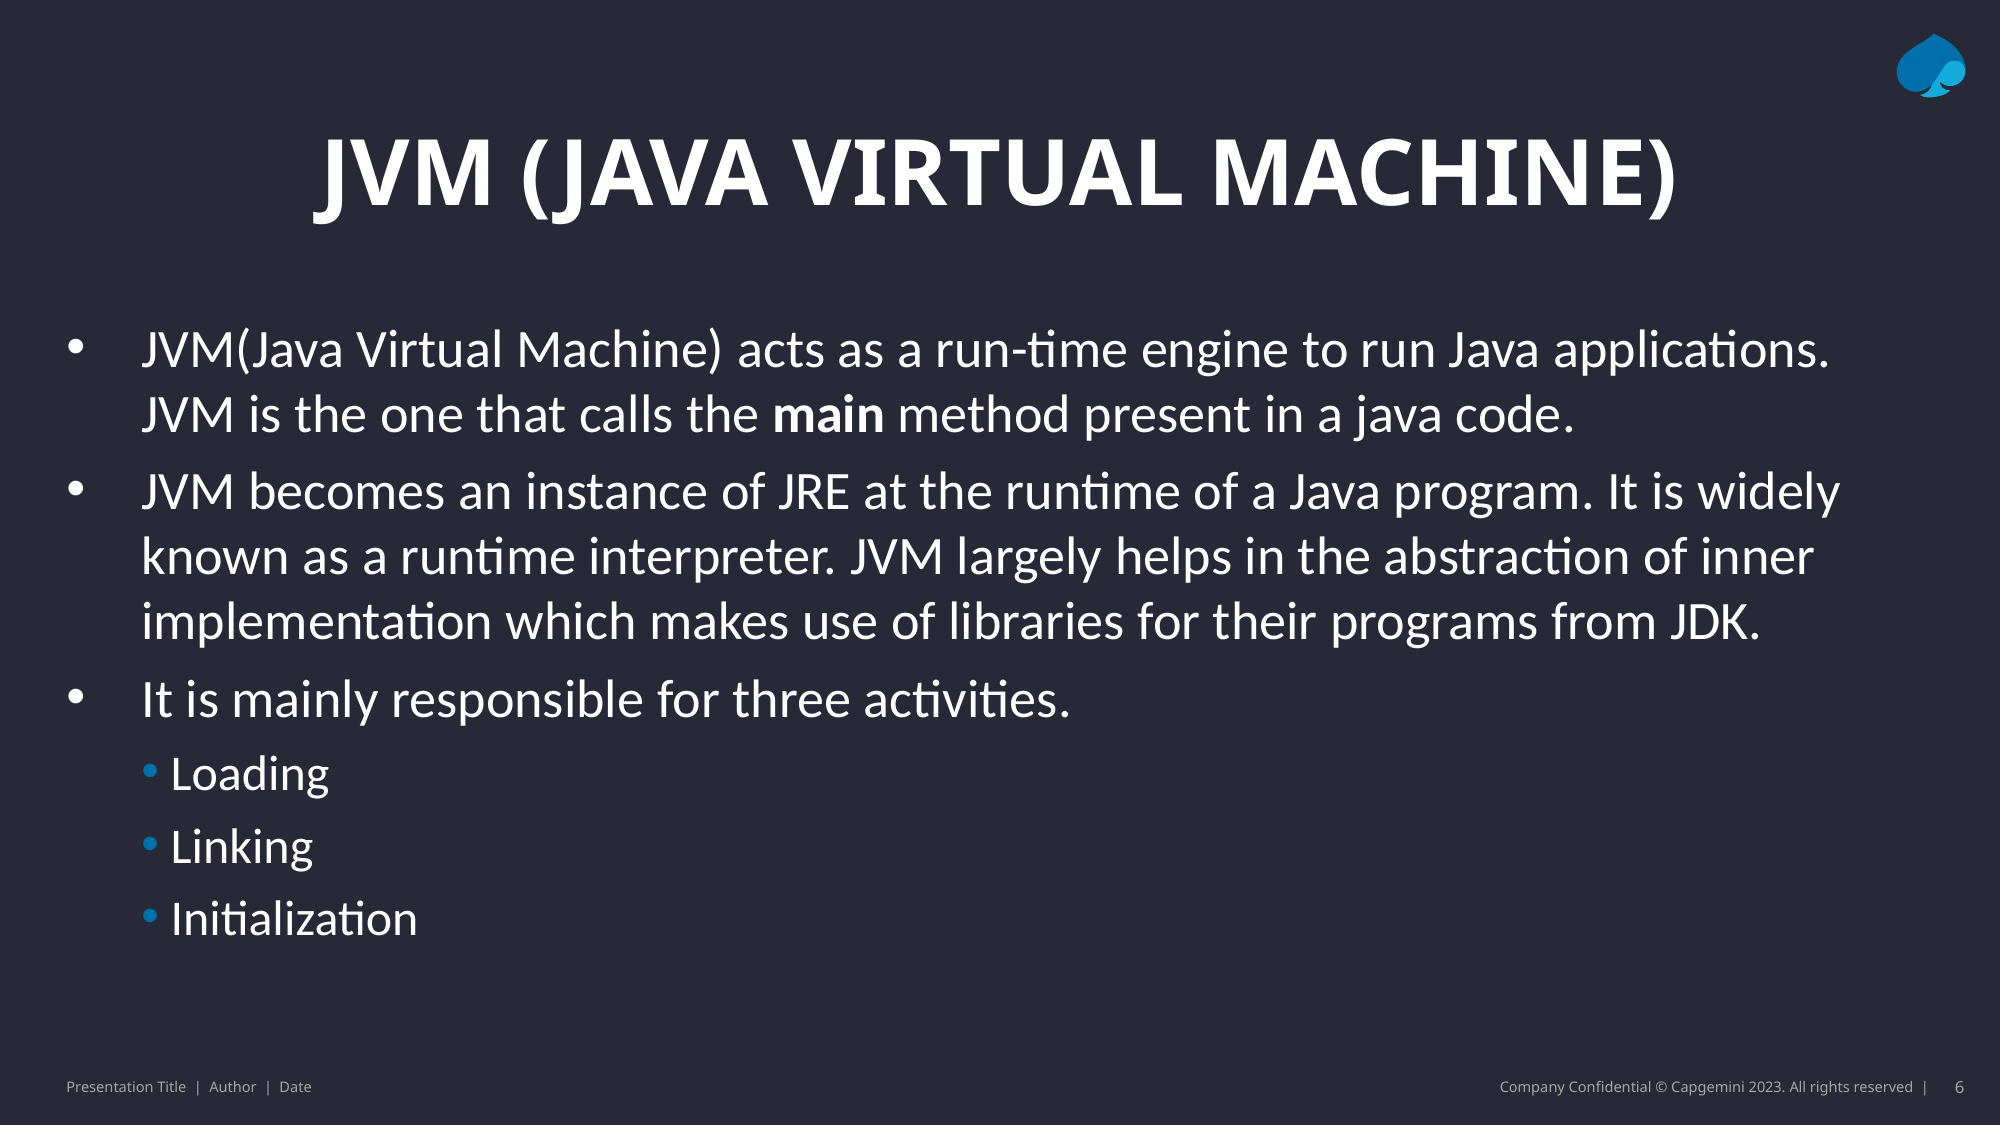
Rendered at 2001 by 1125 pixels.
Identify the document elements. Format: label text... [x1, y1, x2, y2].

title JVM (JAVA Virtual Machine) [101, 107, 1898, 226]
list JVM(Java Virtual Machine) acts as a run-time engine to run Java applications. JVM is the one that calls the main method present in a java code. JVM becomes an instance of JRE at the runtime of a Java program. It is widely known as a runtime interpreter. JVM largely helps in the abstraction of inner implementation which makes use of libraries for their programs from JDK. It is mainly responsible for three activities. Loading Linking Initialization [66, 313, 1938, 1050]
